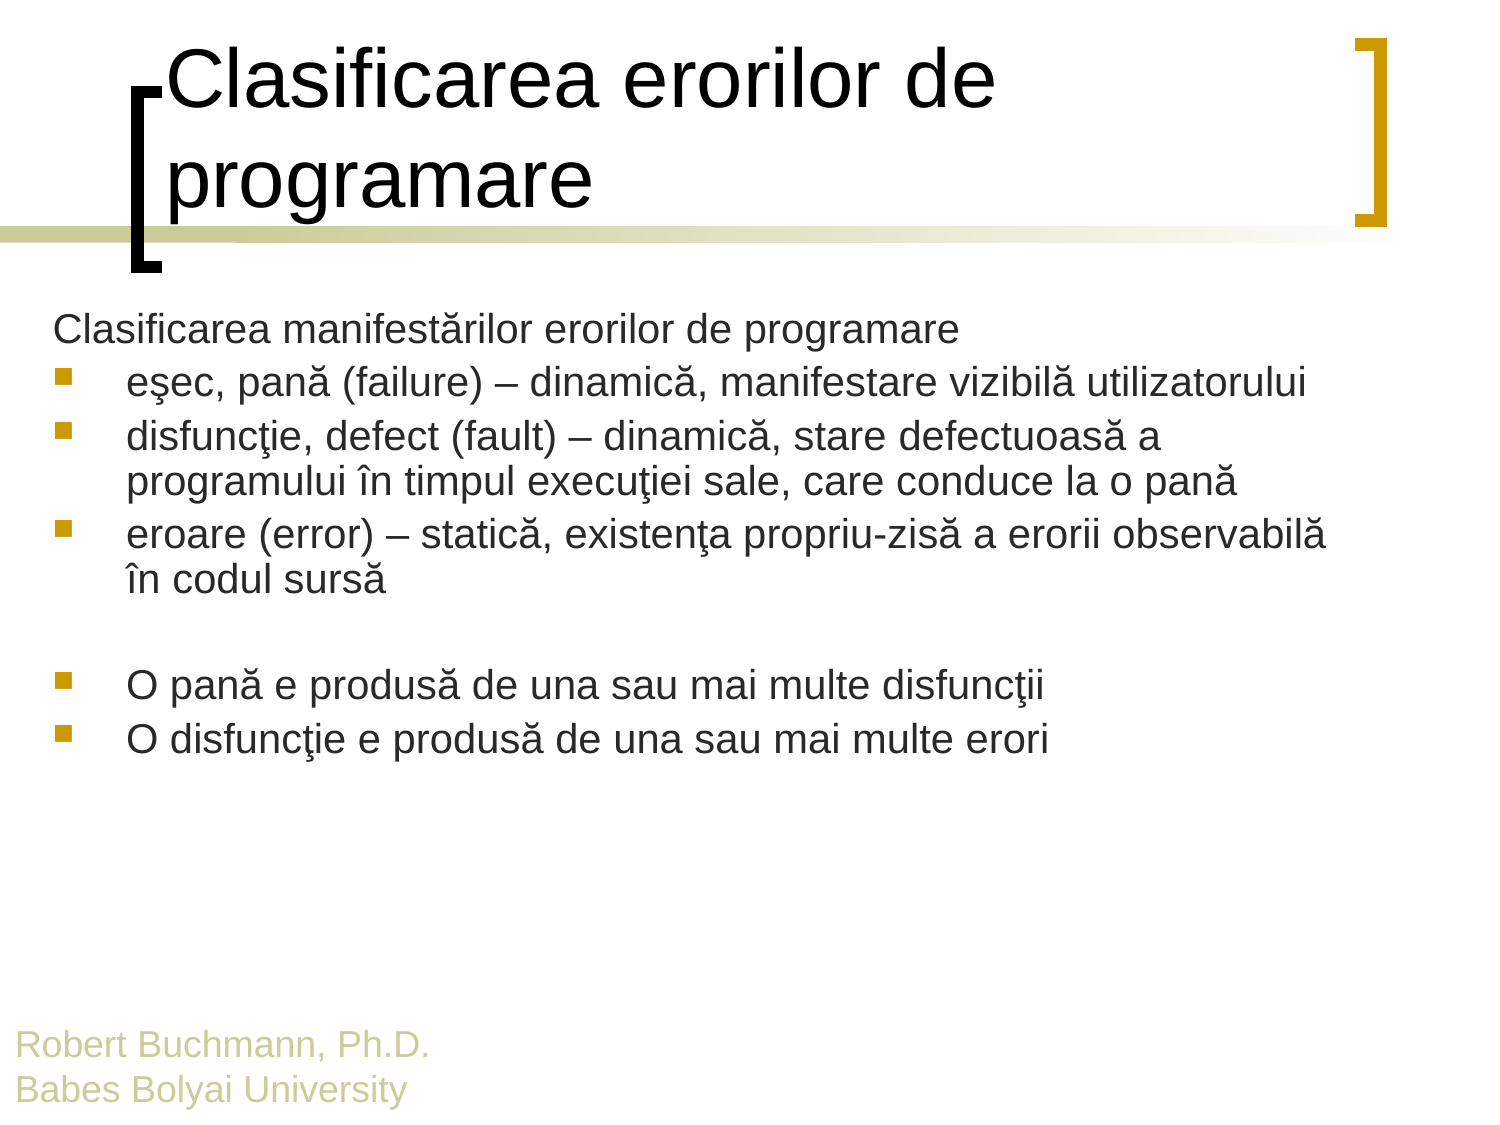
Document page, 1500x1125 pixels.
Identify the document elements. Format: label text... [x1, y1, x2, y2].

list Clasificarea manifestărilor erorilor de programare eşec, pană (failure) – dinamică, manifestare vizibilă utilizatorului disfuncţie, defect (fault) – dinamică, stare defectuoasă a programului în timpul execuţiei sale, care conduce la o pană eroare (error) – statică, existenţa propriu-zisă a erorii observabilă în codul sursă O pană e produsă de una sau mai multe disfuncţii O disfuncţie e produsă de una sau mai multe erori [37, 299, 1382, 1125]
title Clasificarea erorilor de programare [149, 0, 1325, 232]
